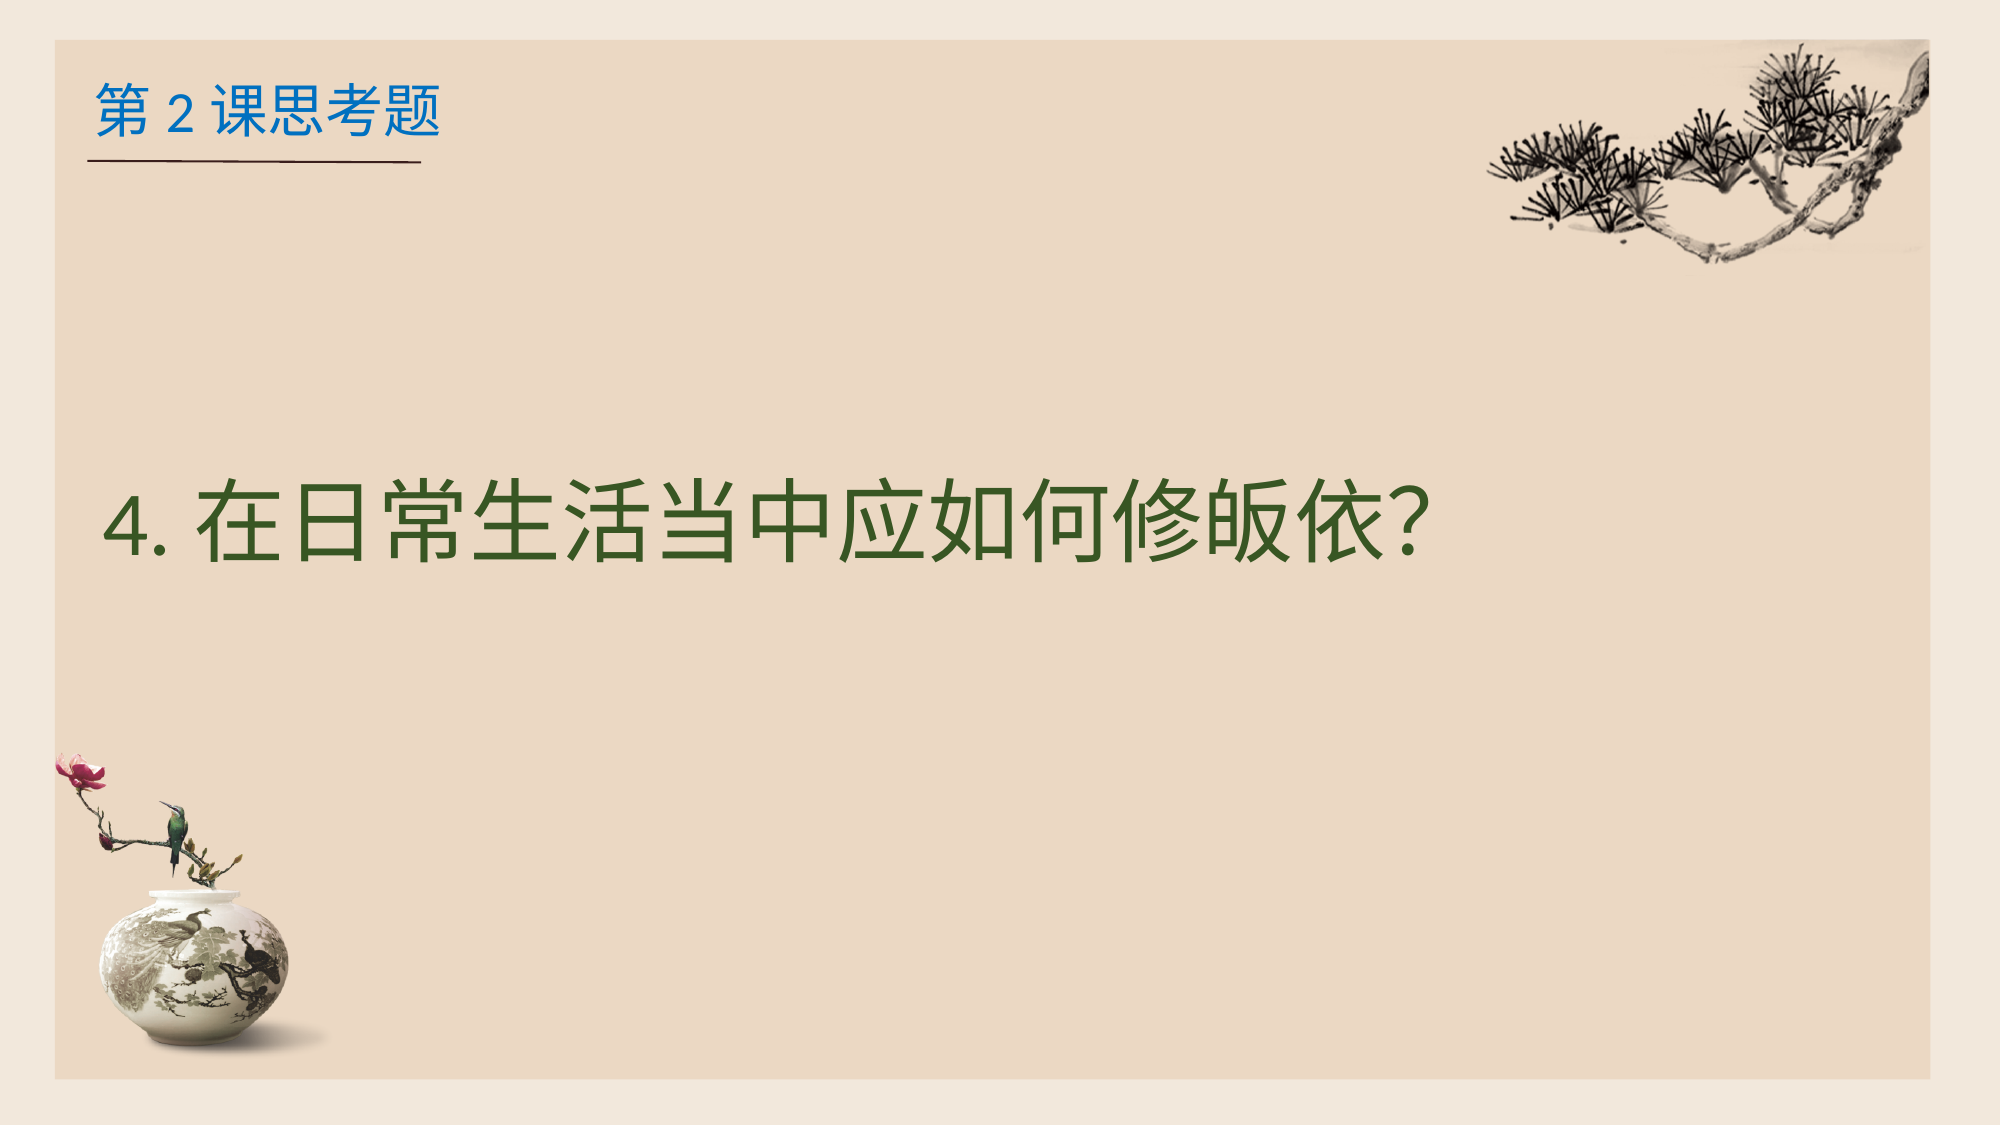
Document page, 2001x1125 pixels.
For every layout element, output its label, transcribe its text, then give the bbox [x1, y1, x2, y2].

text_box 4.在日常生活当中应如何修皈依？ [87, 456, 1907, 951]
picture [54, 751, 335, 1061]
text_box 第2课思考题 [78, 66, 747, 152]
text_box [54, 39, 1931, 1080]
picture [1438, 39, 2000, 285]
